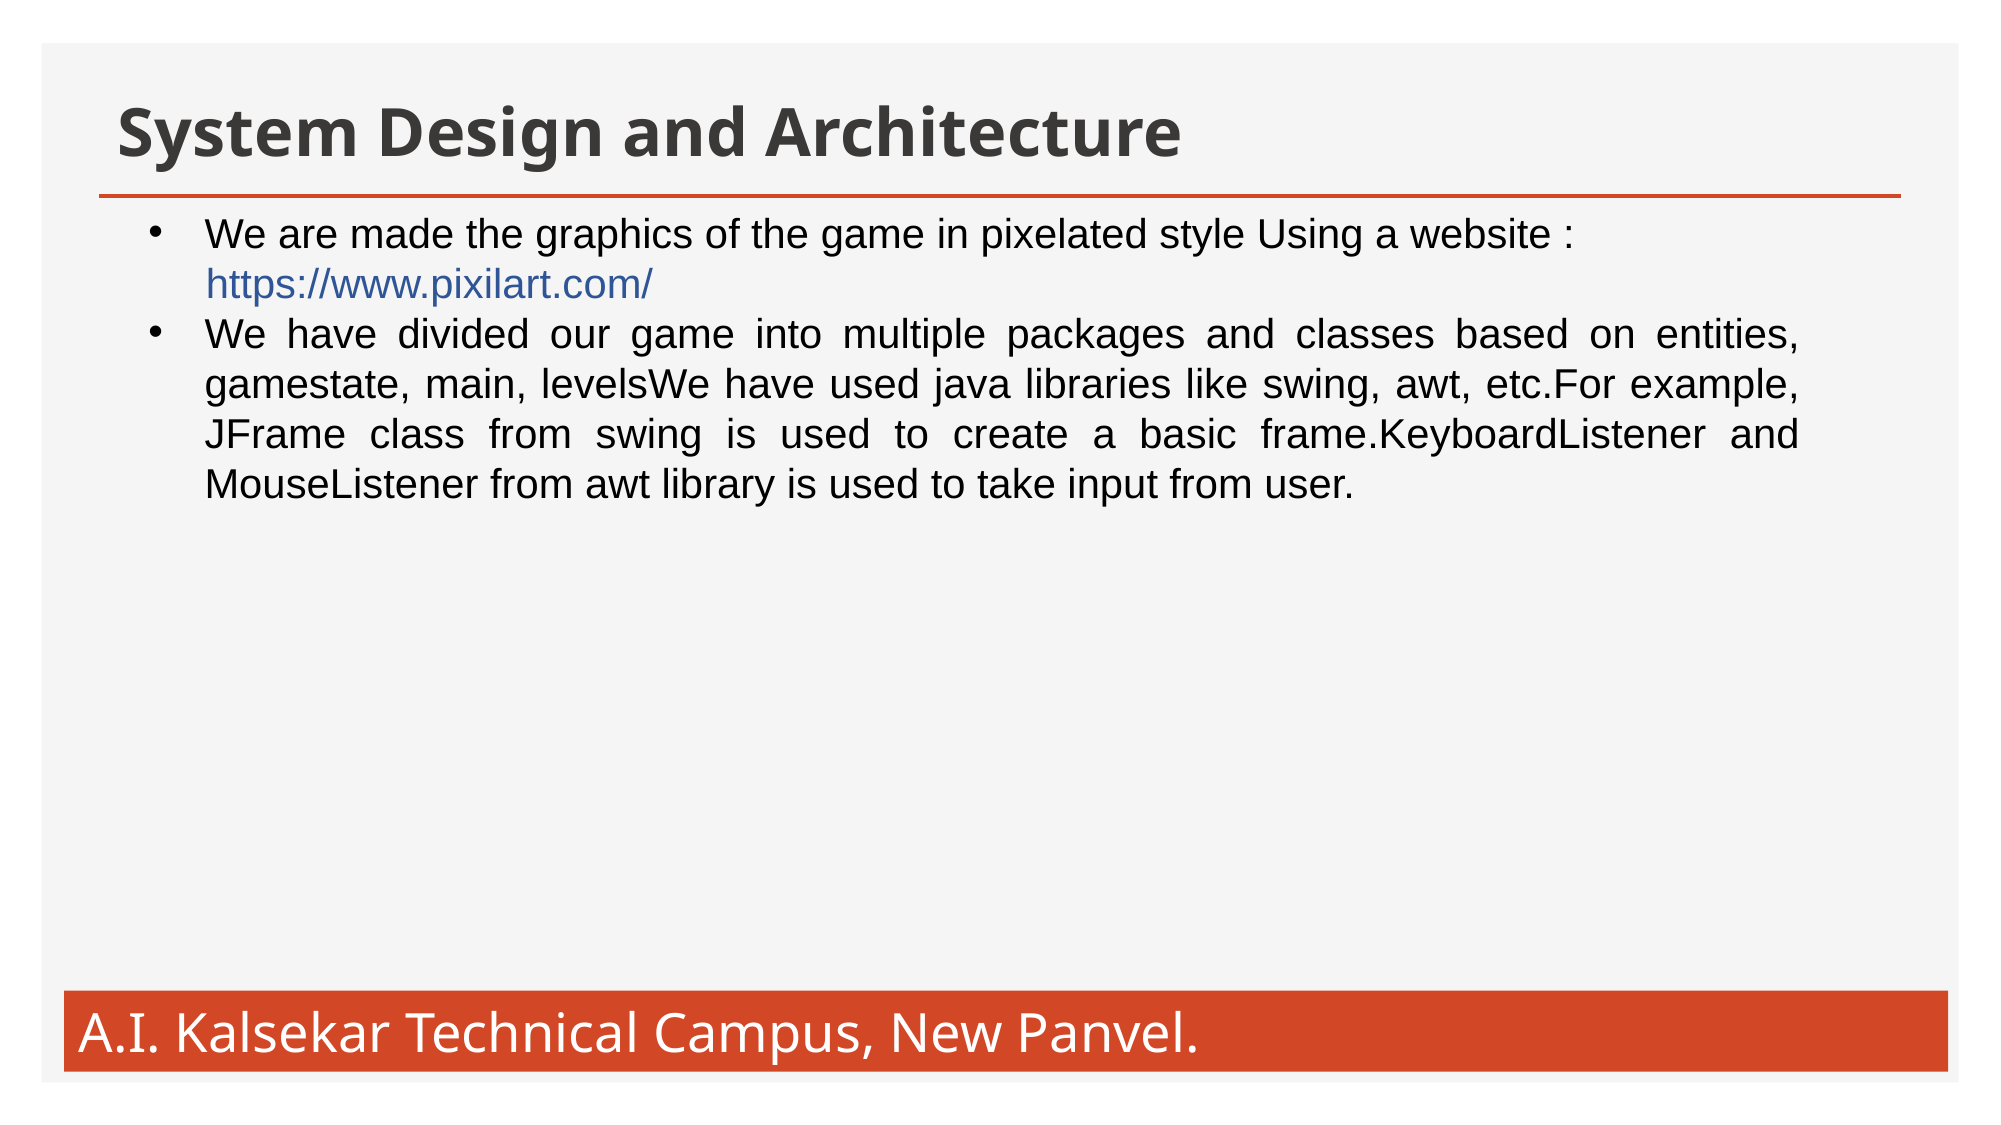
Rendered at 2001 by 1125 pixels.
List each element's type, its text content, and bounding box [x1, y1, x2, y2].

text_box We are made the graphics of the game in pixelated style Using a website : https://www.pixilart.com/ We have divided our game into multiple packages and classes based on entities, gamestate, main, levelsWe have used java libraries like swing, awt, etc.For example, JFrame class from swing is used to create a basic frame.KeyboardListener and MouseListener from awt library is used to take input from user. [133, 199, 1816, 714]
title System Design and Architecture [85, 73, 1850, 179]
text_box A.I. Kalsekar Technical Campus, New Panvel. [64, 990, 1949, 1072]
